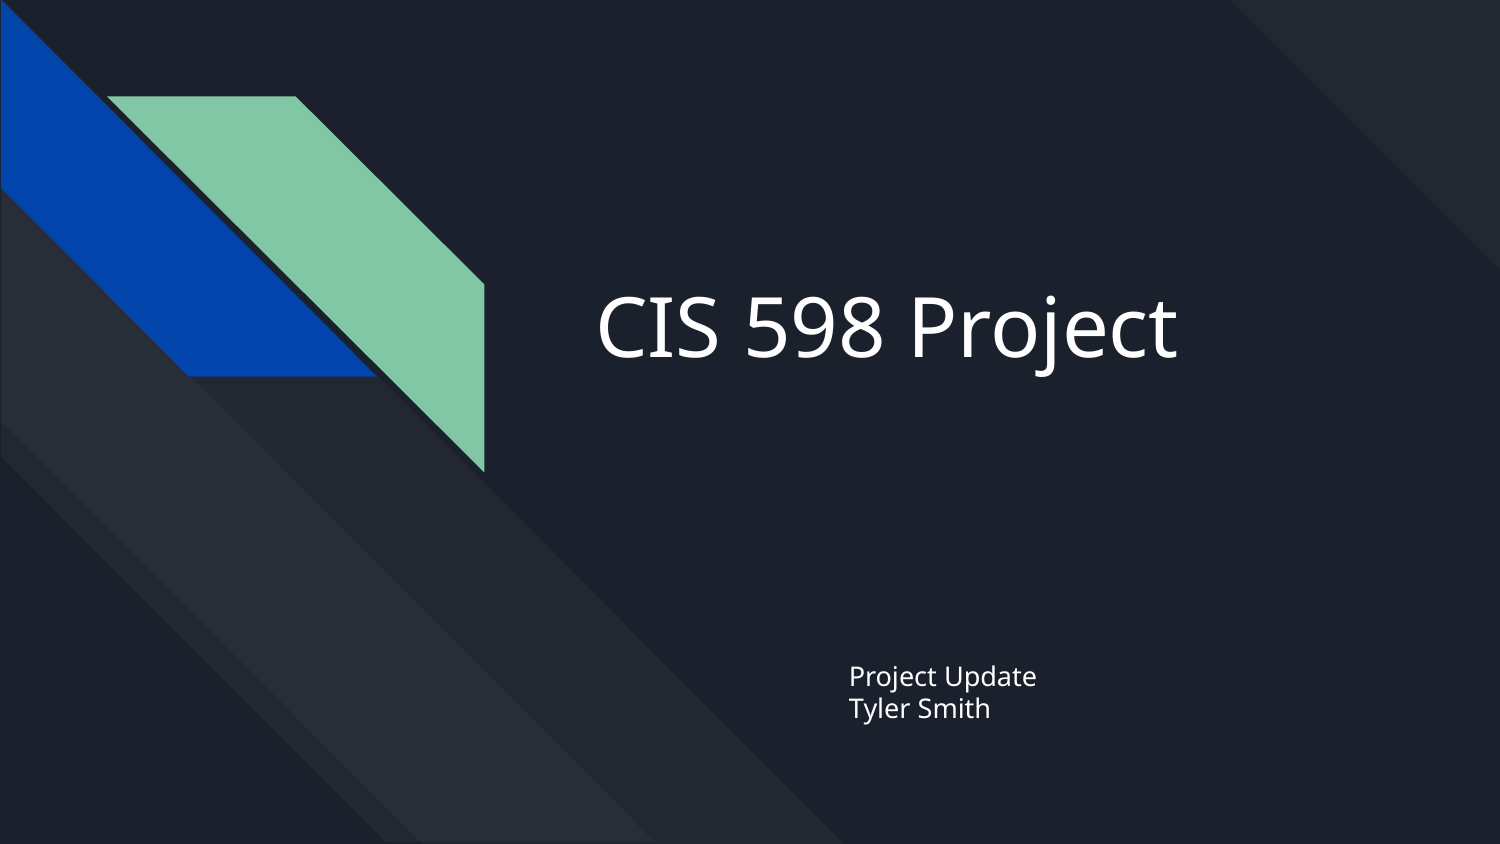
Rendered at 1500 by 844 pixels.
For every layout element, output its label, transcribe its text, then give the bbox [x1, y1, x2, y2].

subtitle Project Update Tyler Smith [833, 643, 1404, 727]
title CIS 598 Project [580, 258, 1404, 518]
